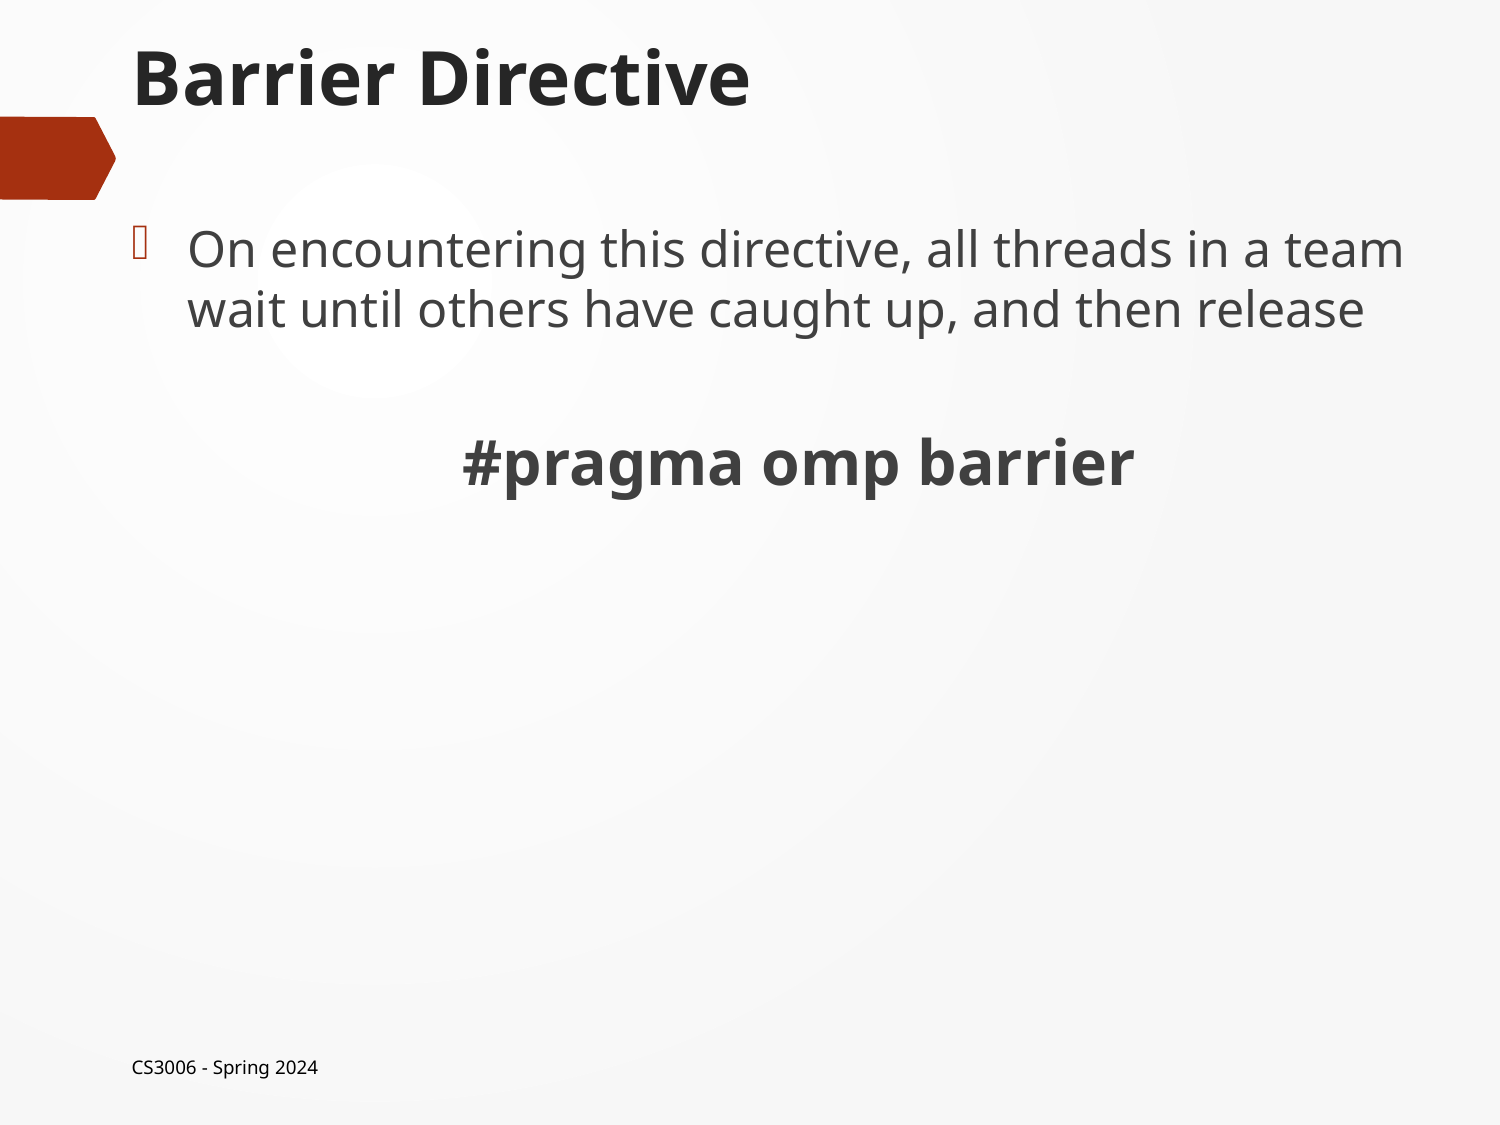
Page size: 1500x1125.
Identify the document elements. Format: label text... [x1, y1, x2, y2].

list On encountering this directive, all threads in a team wait until others have caught up, and then release #pragma omp barrier [116, 210, 1483, 1029]
footer CS3006 - Spring 2024 [116, 1037, 1139, 1098]
title Barrier Directive [116, 23, 1483, 158]
